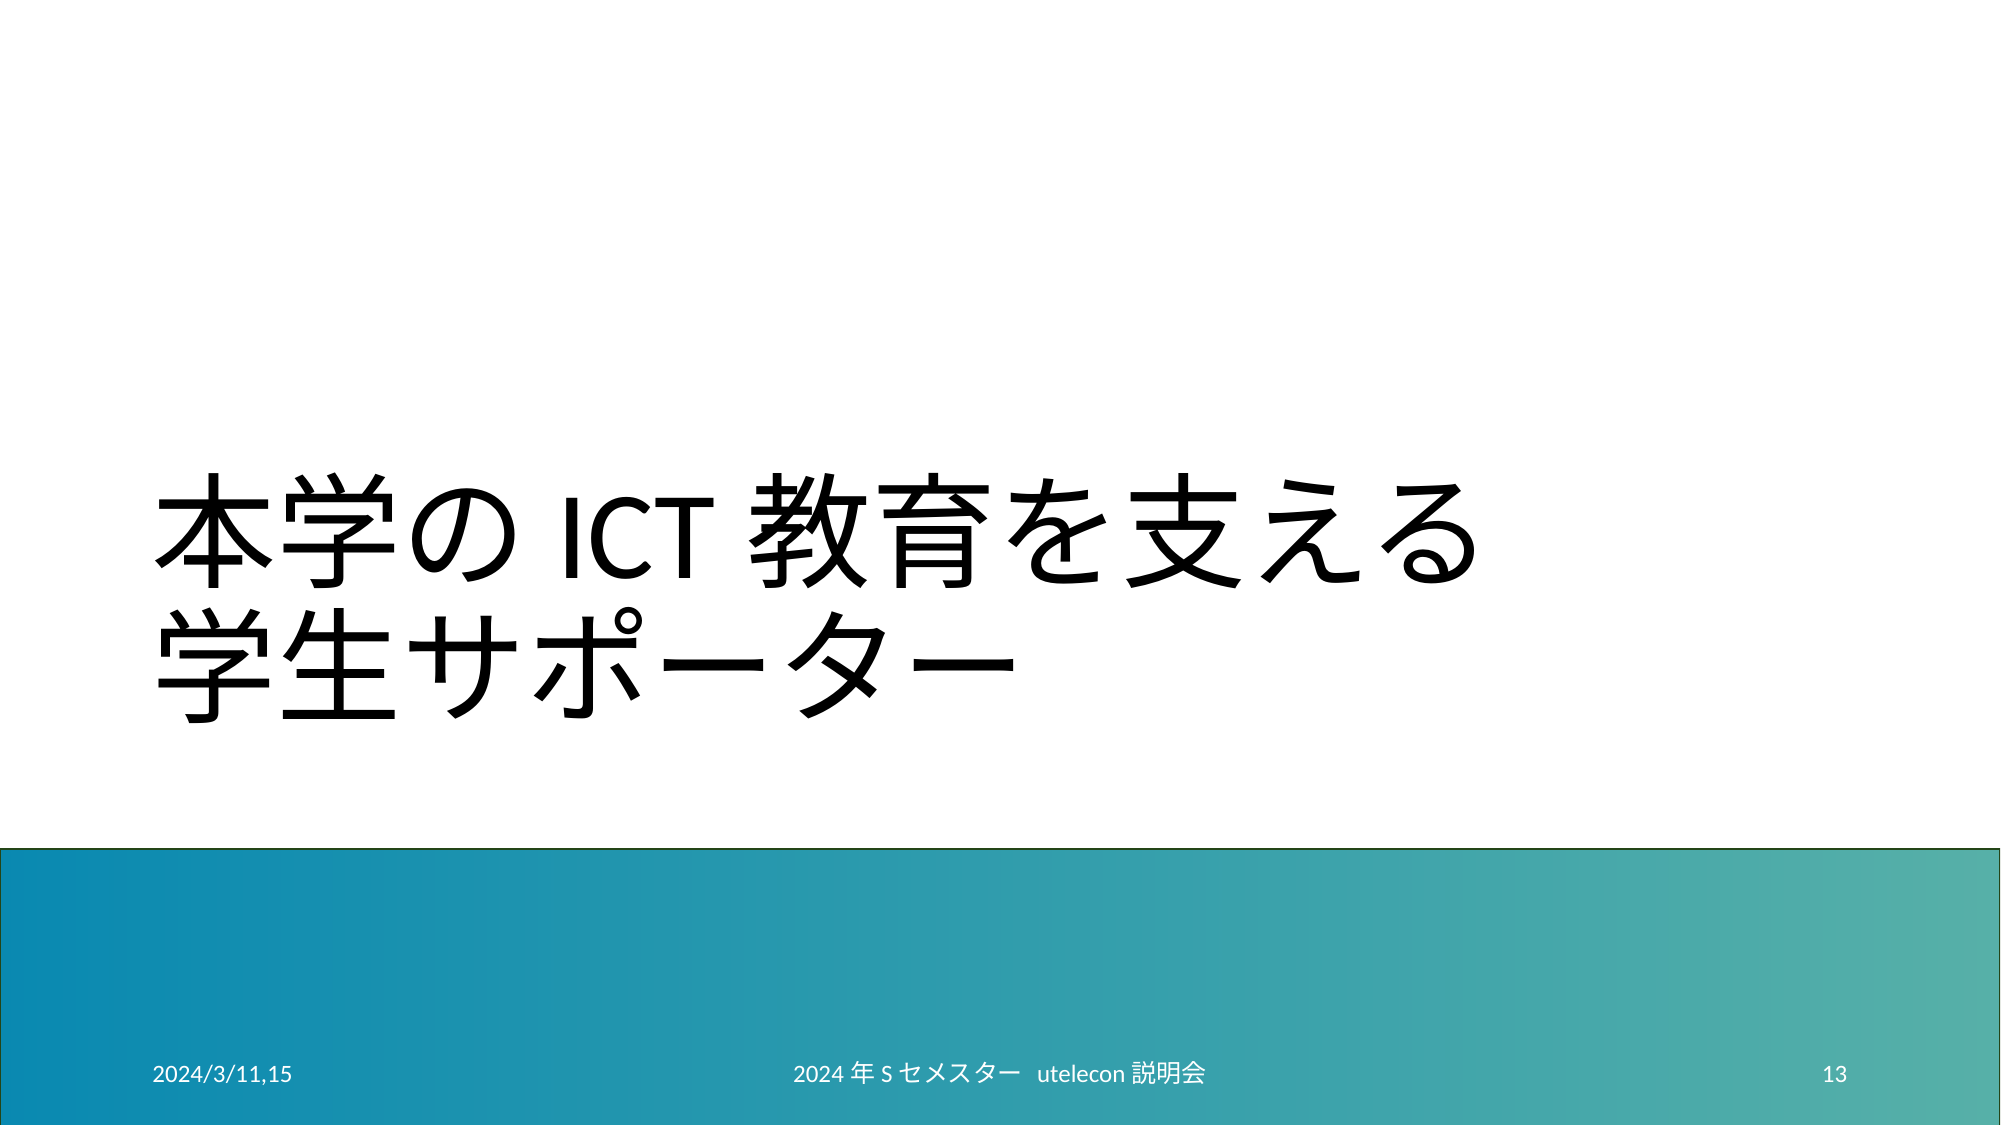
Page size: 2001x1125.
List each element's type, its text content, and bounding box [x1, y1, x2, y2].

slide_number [137, 1042, 588, 1103]
slide_number 13 [1412, 1042, 1863, 1103]
title 本学のICT教育を支える 学生サポーター [136, 280, 1862, 749]
footer 2024年Sセメスター utelecon説明会 [662, 1042, 1338, 1103]
